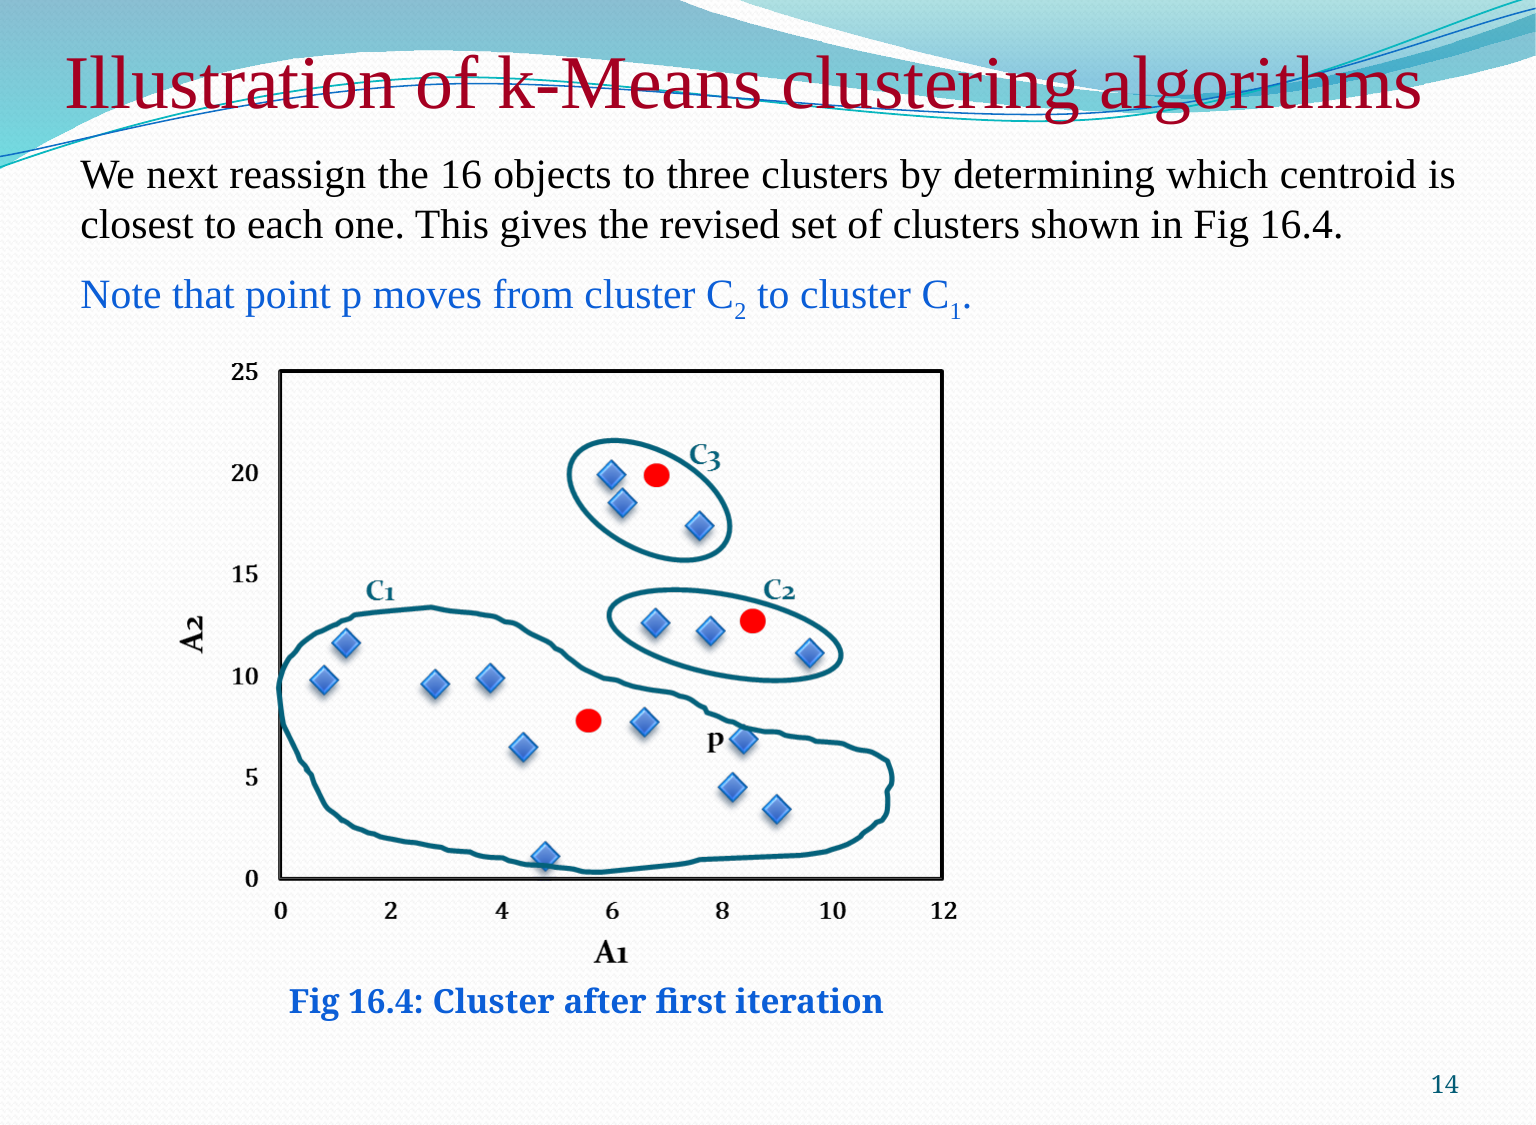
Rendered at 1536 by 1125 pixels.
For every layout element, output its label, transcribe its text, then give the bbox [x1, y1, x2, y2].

text_box Fig 16.4: Cluster after first iteration [233, 1008, 940, 1042]
slide_number 14 [1330, 1042, 1459, 1103]
picture [157, 346, 979, 997]
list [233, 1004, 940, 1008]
title Illustration of k-Means clustering algorithms [64, 20, 1447, 124]
text_box We next reassign the 16 objects to three clusters by determining which centroid is closest to each one. This gives the revised set of clusters shown in Fig 16.4. Note that point p moves from cluster C2 to cluster C1. [65, 139, 1472, 332]
